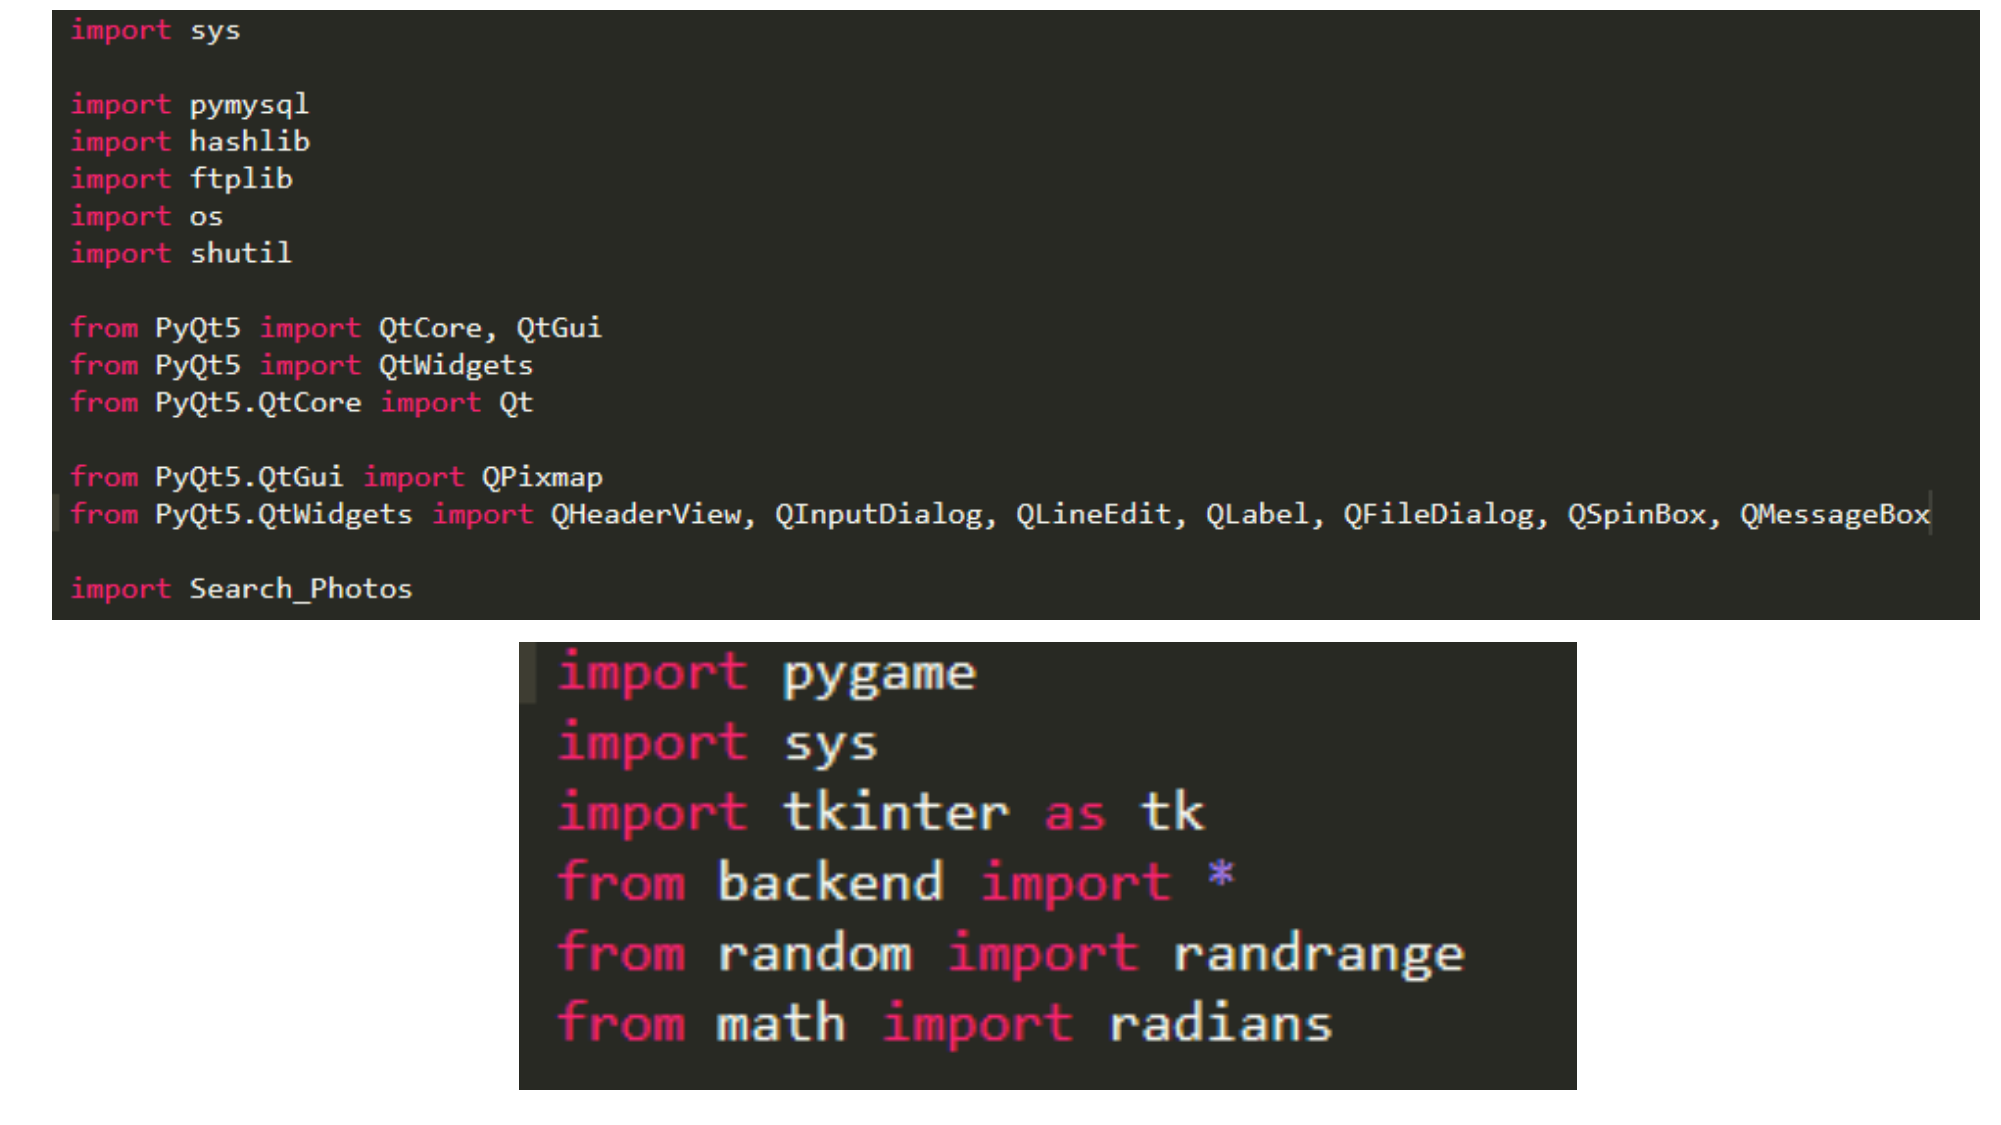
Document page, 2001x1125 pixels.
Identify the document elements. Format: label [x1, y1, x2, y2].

picture [519, 642, 1577, 1090]
picture [52, 10, 1980, 620]
